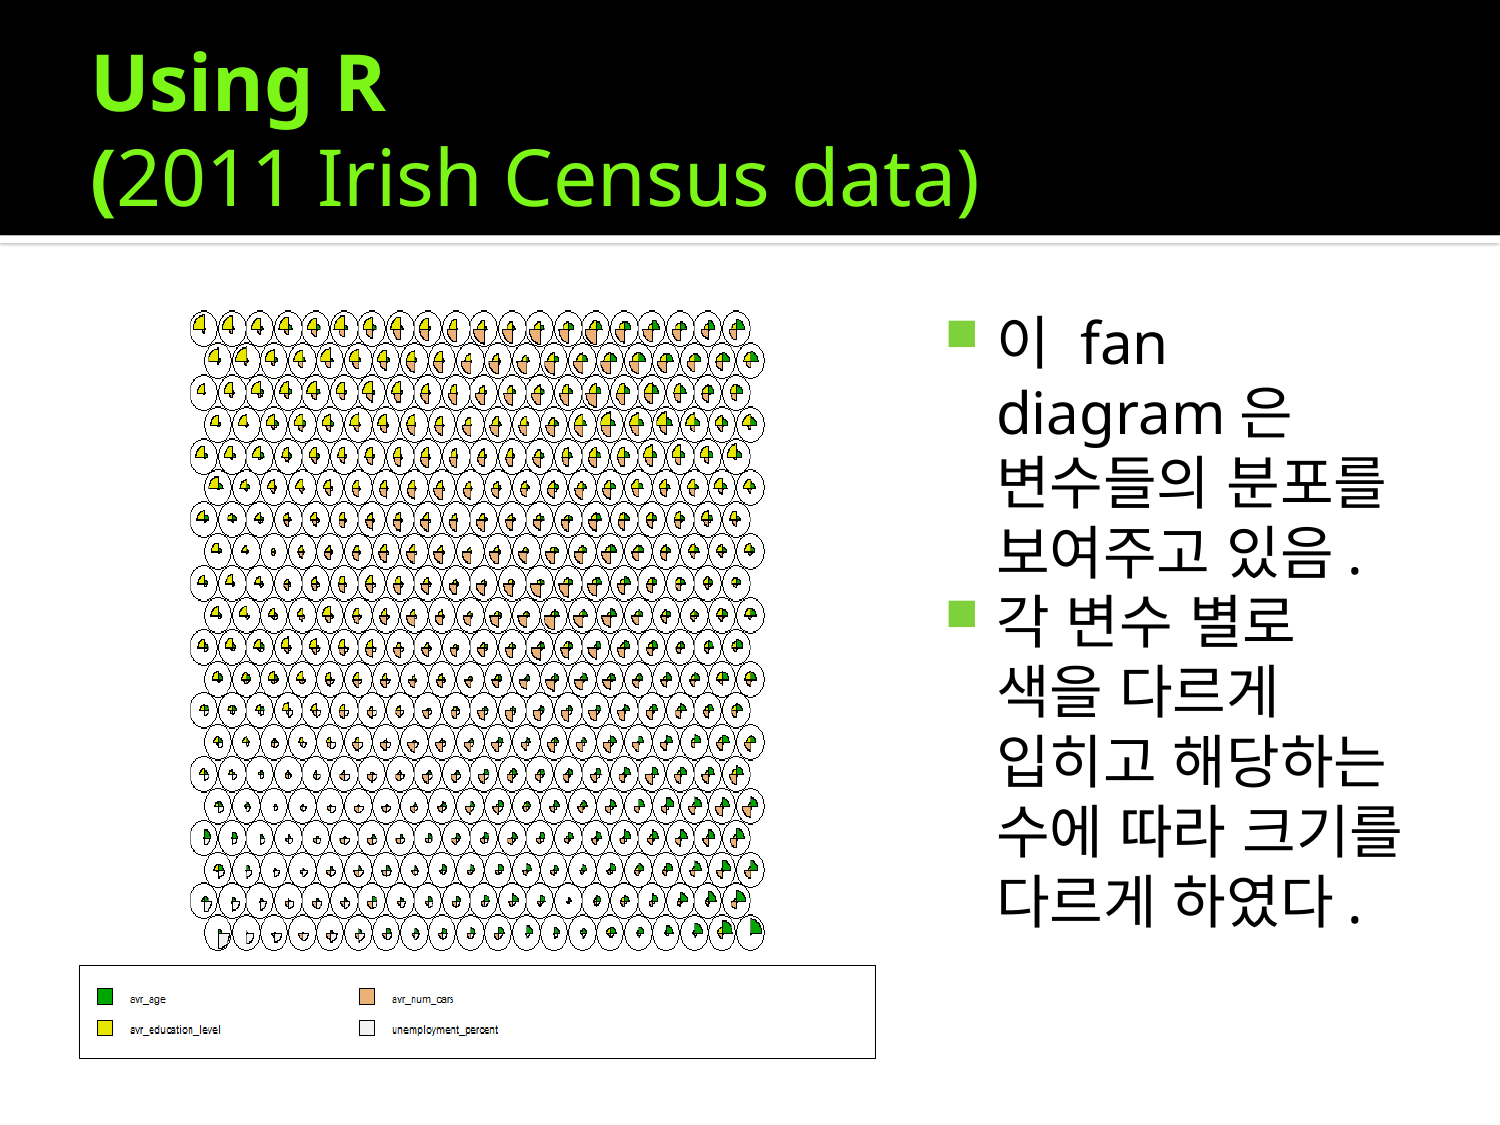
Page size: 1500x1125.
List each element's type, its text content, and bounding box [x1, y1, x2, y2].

title Using R (2011 Irish Census data) [75, 24, 1425, 231]
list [41, 290, 918, 1071]
list 이 fan diagram은 변수들의 분포를 보여주고 있음. 각 변수 별로 색을 다르게 입히고 해당하는 수에 따라 크기를 다르게 하였다. [918, 290, 1425, 1073]
